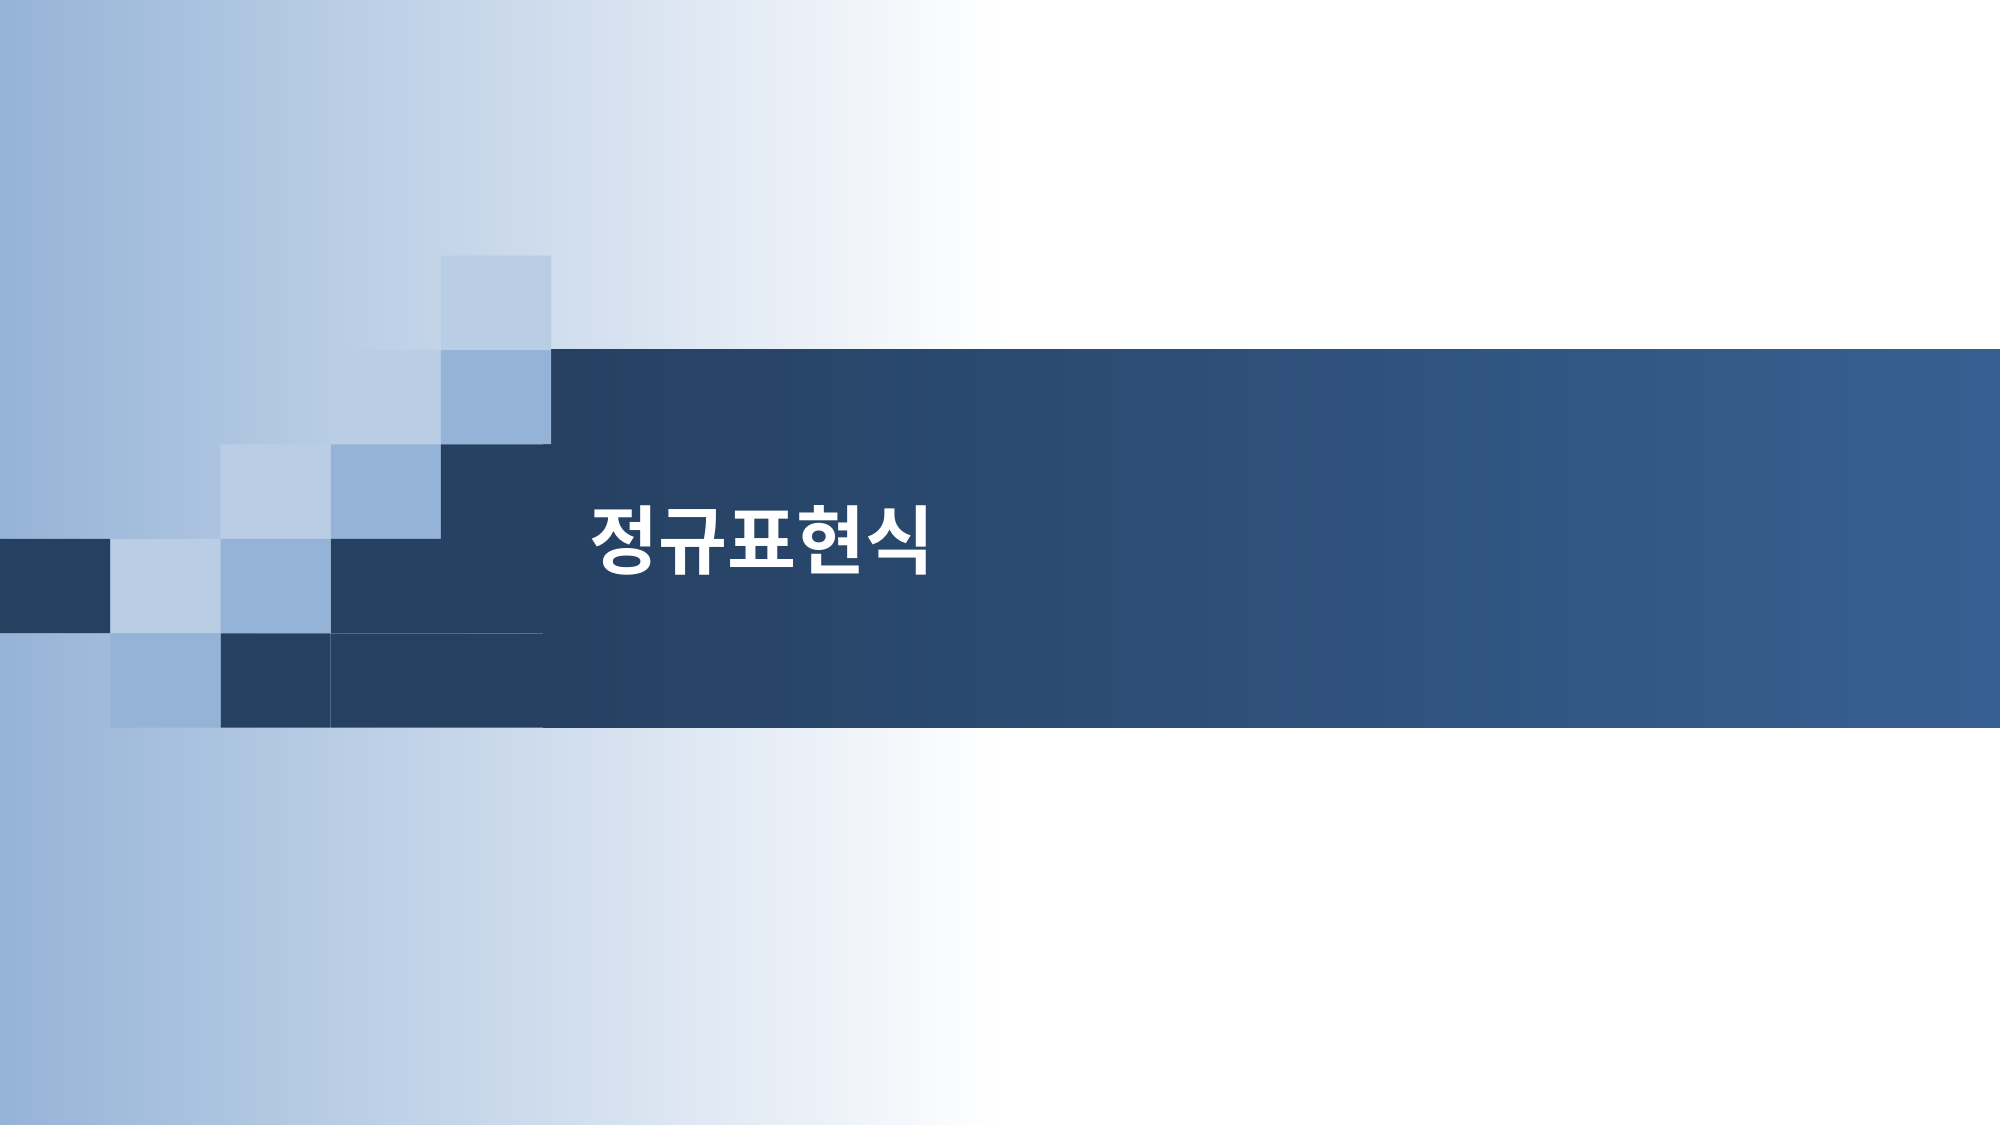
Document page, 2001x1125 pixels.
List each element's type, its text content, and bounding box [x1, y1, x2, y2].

title 정규표현식 [574, 373, 1961, 705]
